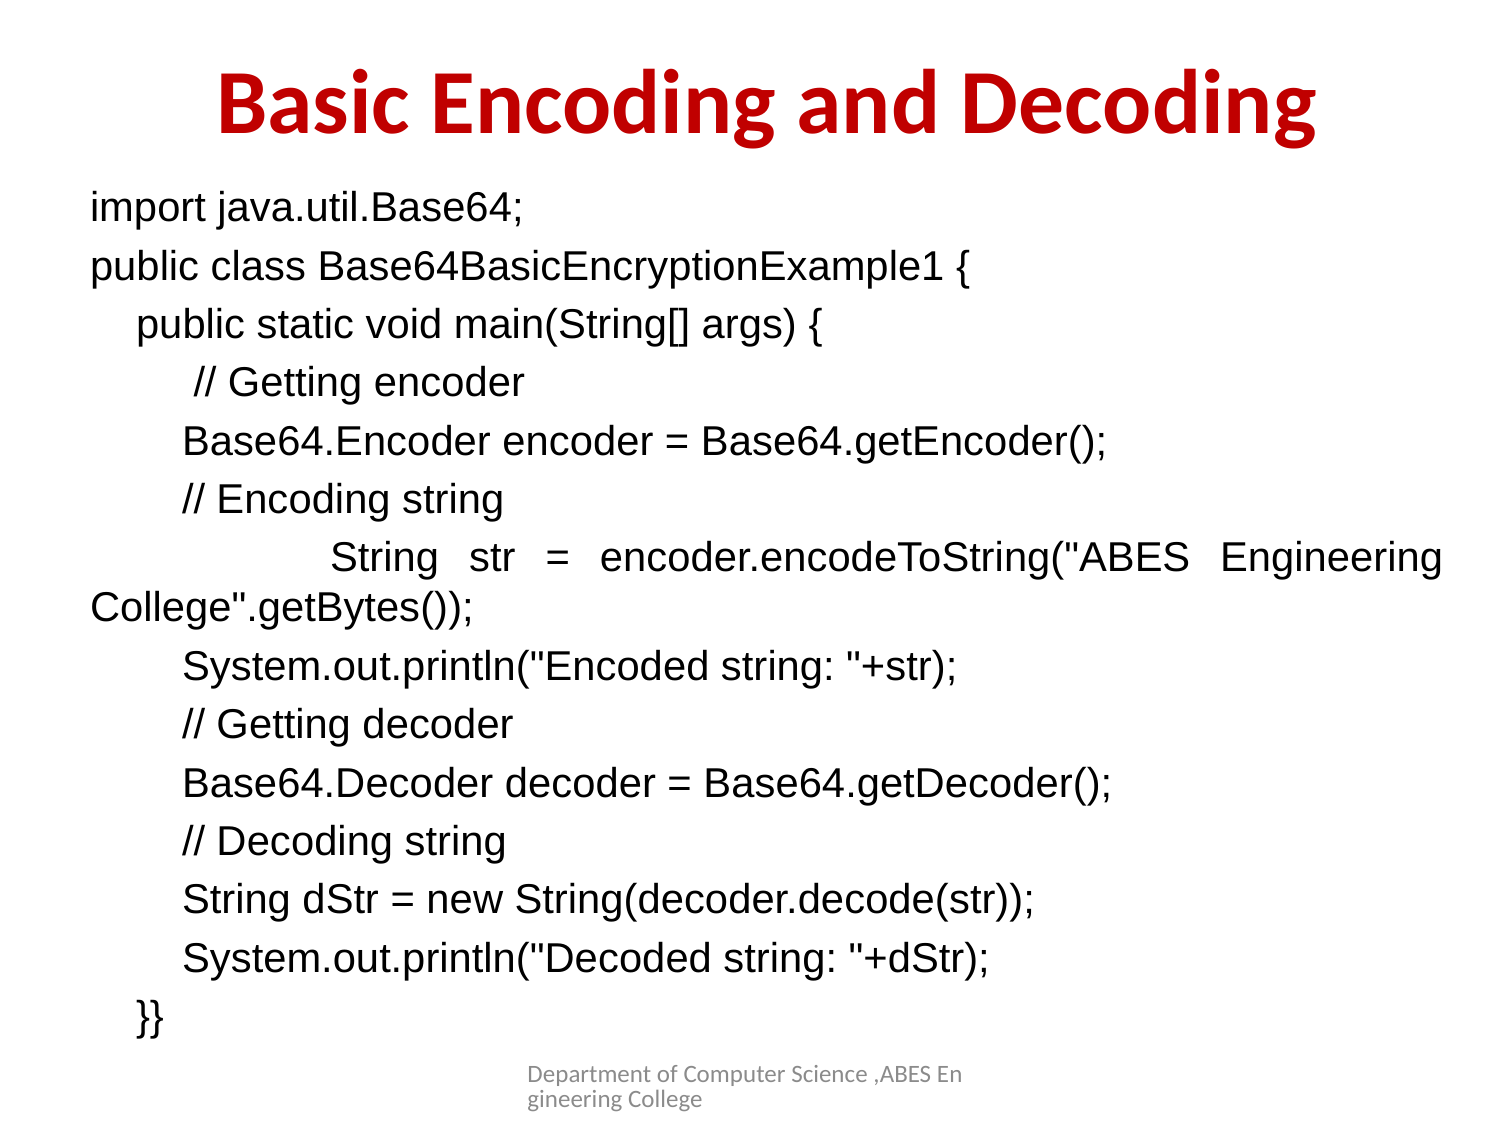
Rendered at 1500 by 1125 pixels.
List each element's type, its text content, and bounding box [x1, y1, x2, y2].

title Basic Encoding and Decoding [75, 45, 1459, 149]
footer Department of Computer Science ,ABES Engineering College [512, 1042, 988, 1103]
list import java.util.Base64; public class Base64BasicEncryptionExample1 { public static void main(String[] args) { // Getting encoder Base64.Encoder encoder = Base64.getEncoder(); // Encoding string String str = encoder.encodeToString("ABES Engineering College".getBytes()); System.out.println("Encoded string: "+str); // Getting decoder Base64.Decoder decoder = Base64.getDecoder(); // Decoding string String dStr = new String(decoder.decode(str)); System.out.println("Decoded string: "+dStr); }} [75, 172, 1459, 1106]
